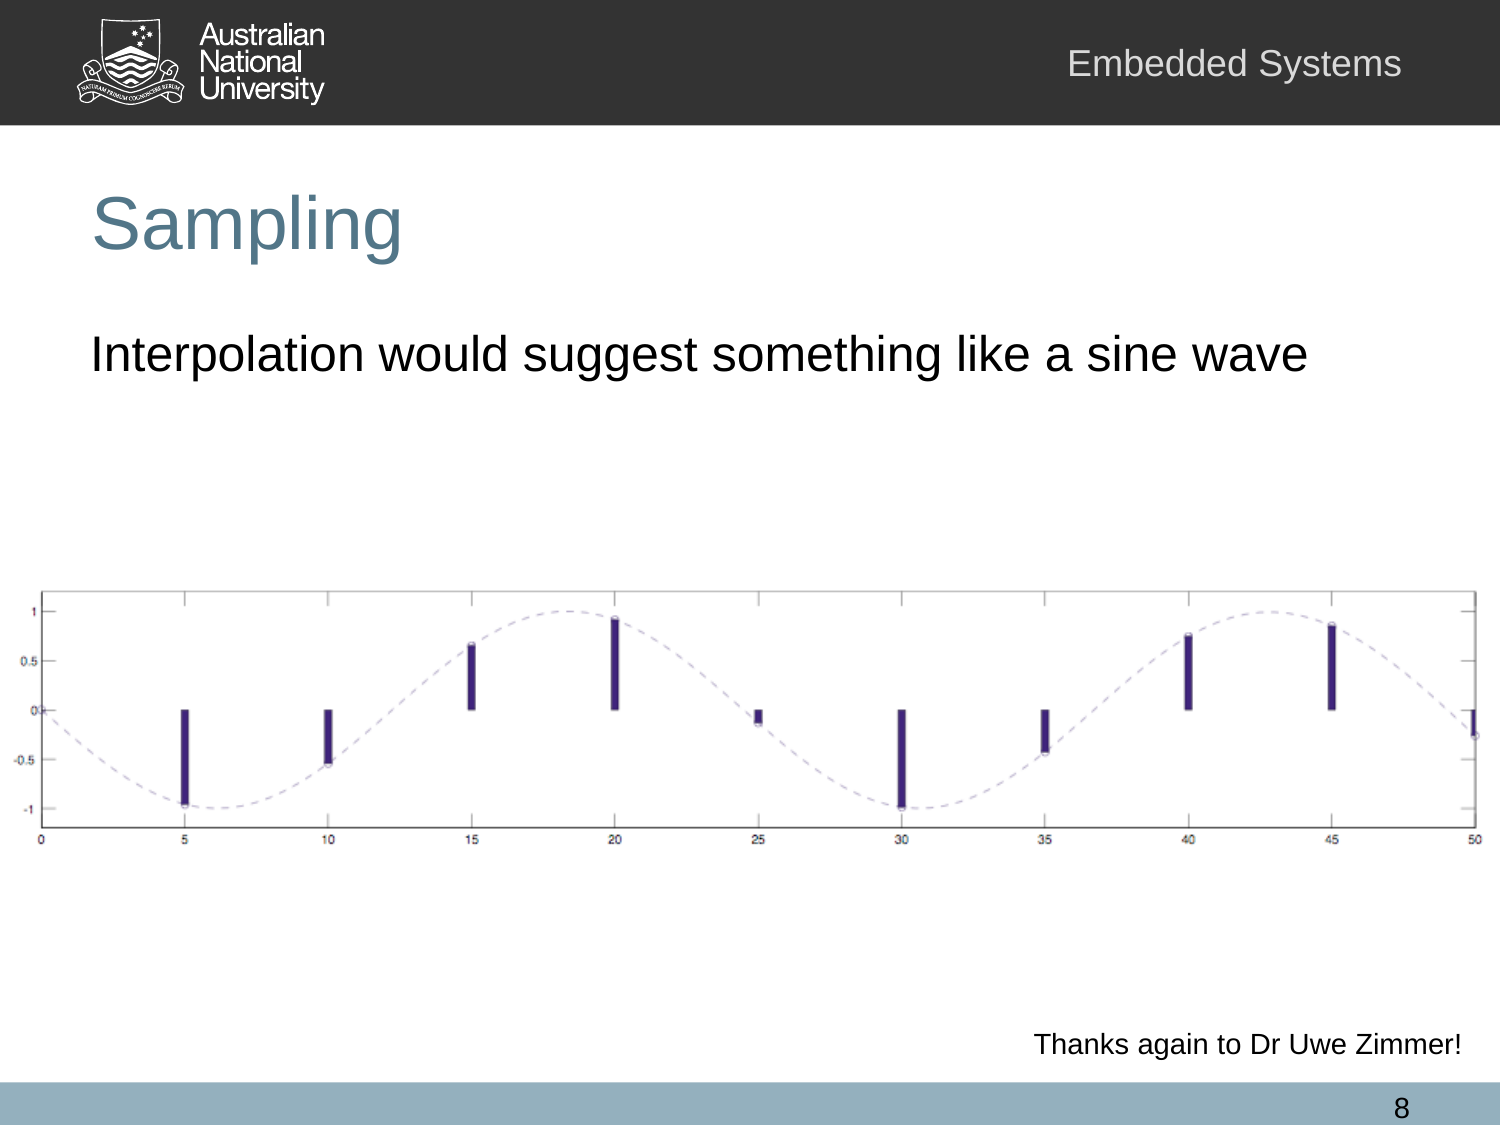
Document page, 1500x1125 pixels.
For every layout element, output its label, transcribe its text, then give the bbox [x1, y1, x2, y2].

slide_number 8 [1328, 1082, 1426, 1118]
text_box Thanks again to Dr Uwe Zimmer! [1018, 1018, 1478, 1068]
list Interpolation would suggest something like a sine wave [74, 314, 1426, 457]
title Sampling [76, 125, 1428, 314]
picture [0, 577, 1500, 872]
